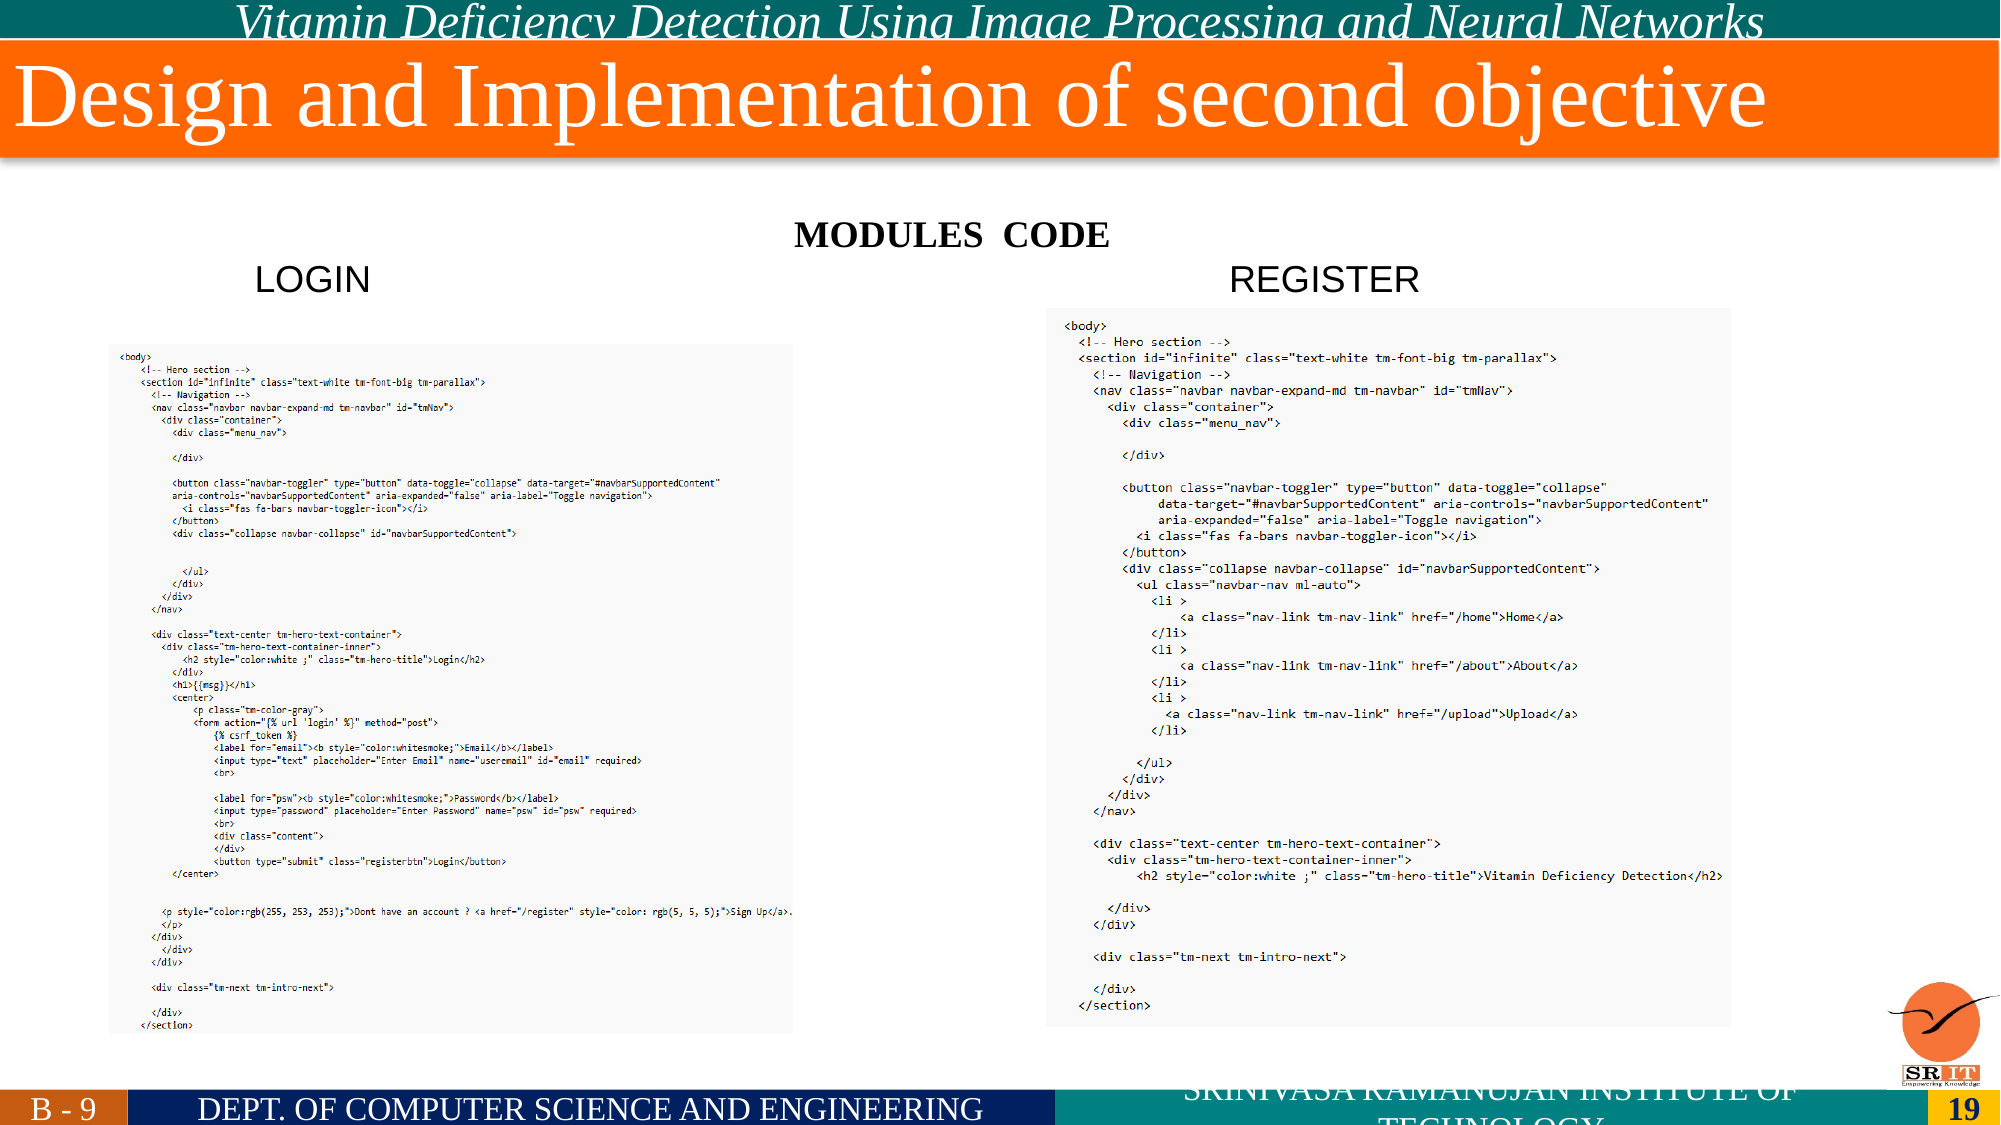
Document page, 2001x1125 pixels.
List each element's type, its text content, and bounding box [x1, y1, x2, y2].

picture [108, 344, 794, 1034]
title Design and Implementation of second objective [0, 40, 1999, 158]
picture [1887, 977, 2000, 1090]
picture [1046, 308, 1731, 1027]
text_box MODULES CODE LOGIN REGISTER [19, 193, 1841, 308]
